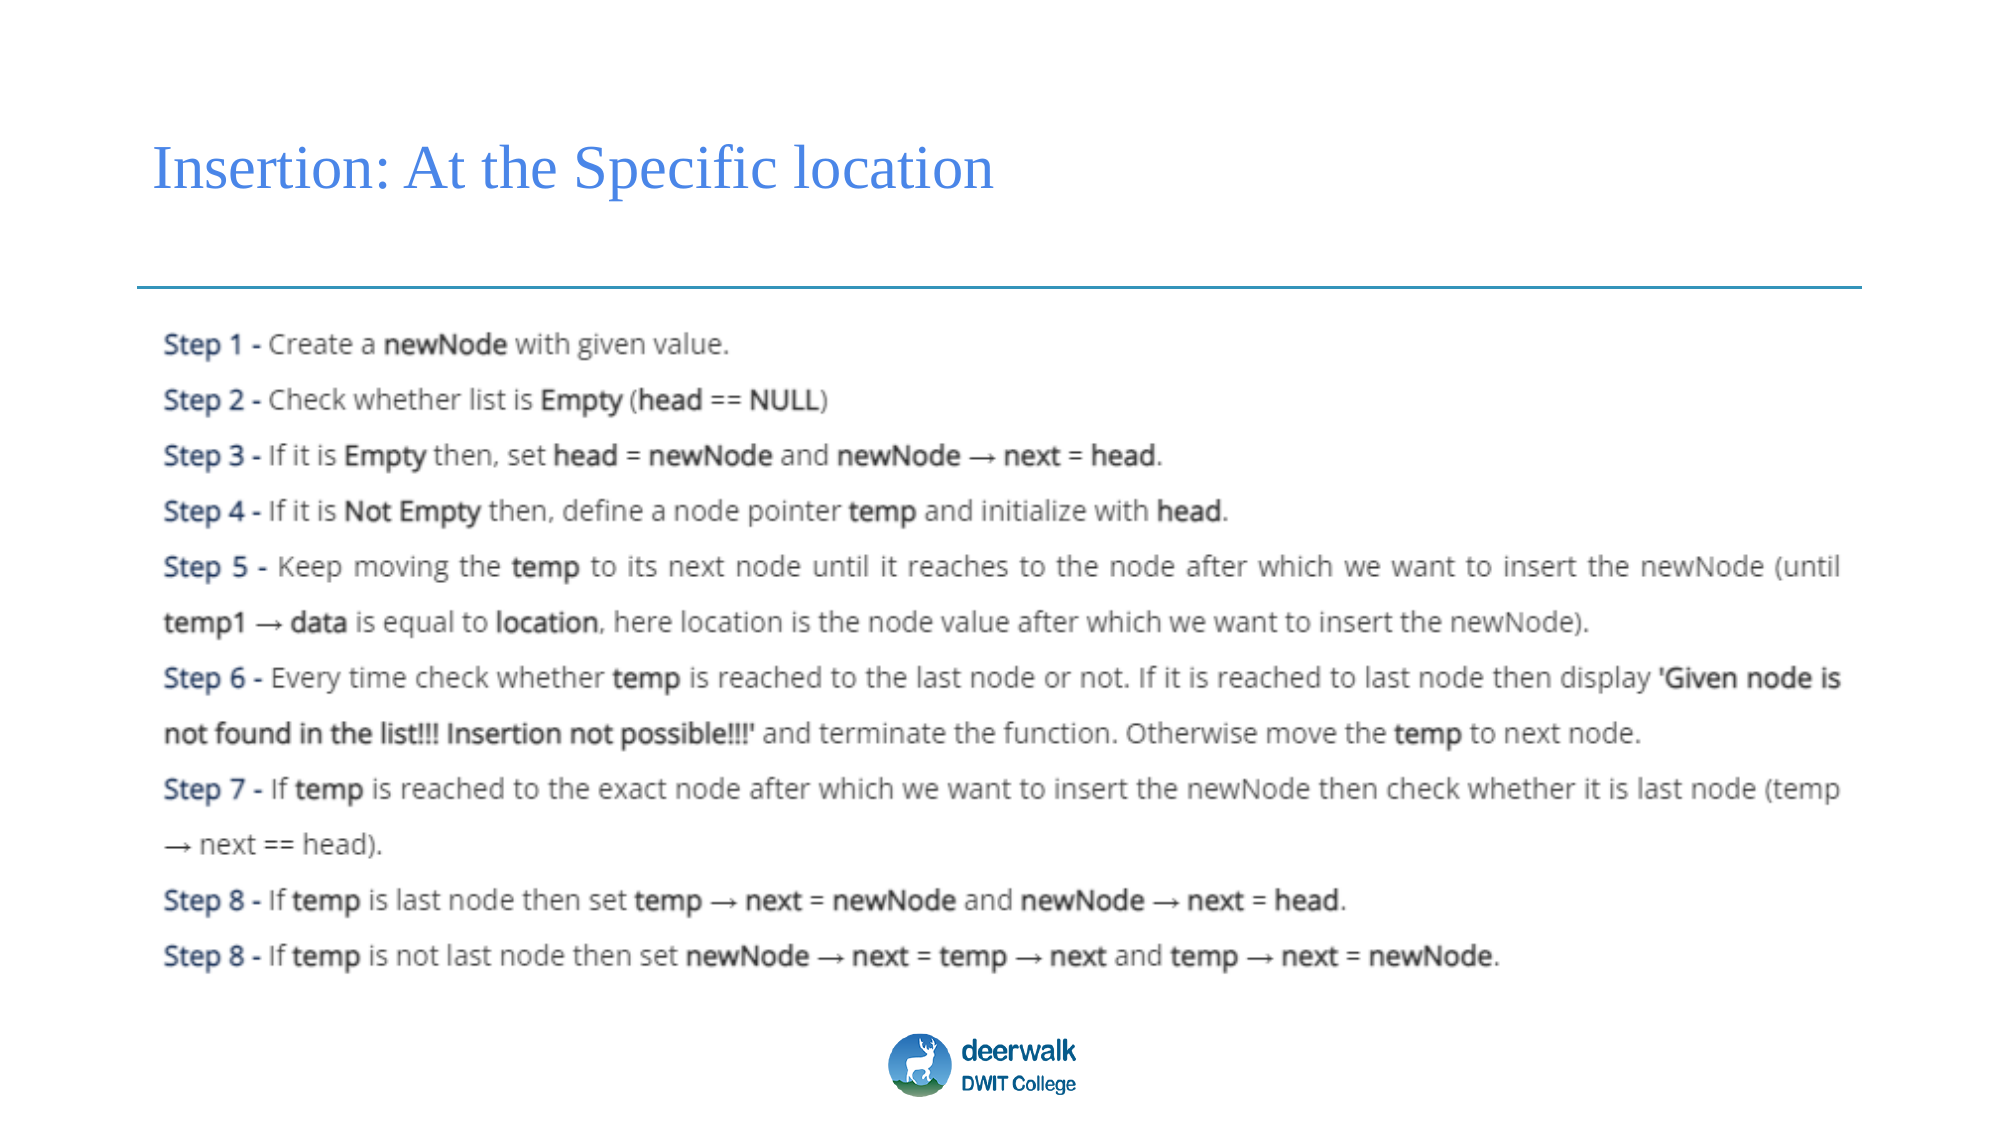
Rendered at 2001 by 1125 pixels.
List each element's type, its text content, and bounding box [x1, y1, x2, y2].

title Insertion: At the Specific location [137, 59, 1863, 278]
picture [145, 299, 1855, 988]
picture [873, 1013, 1103, 1120]
